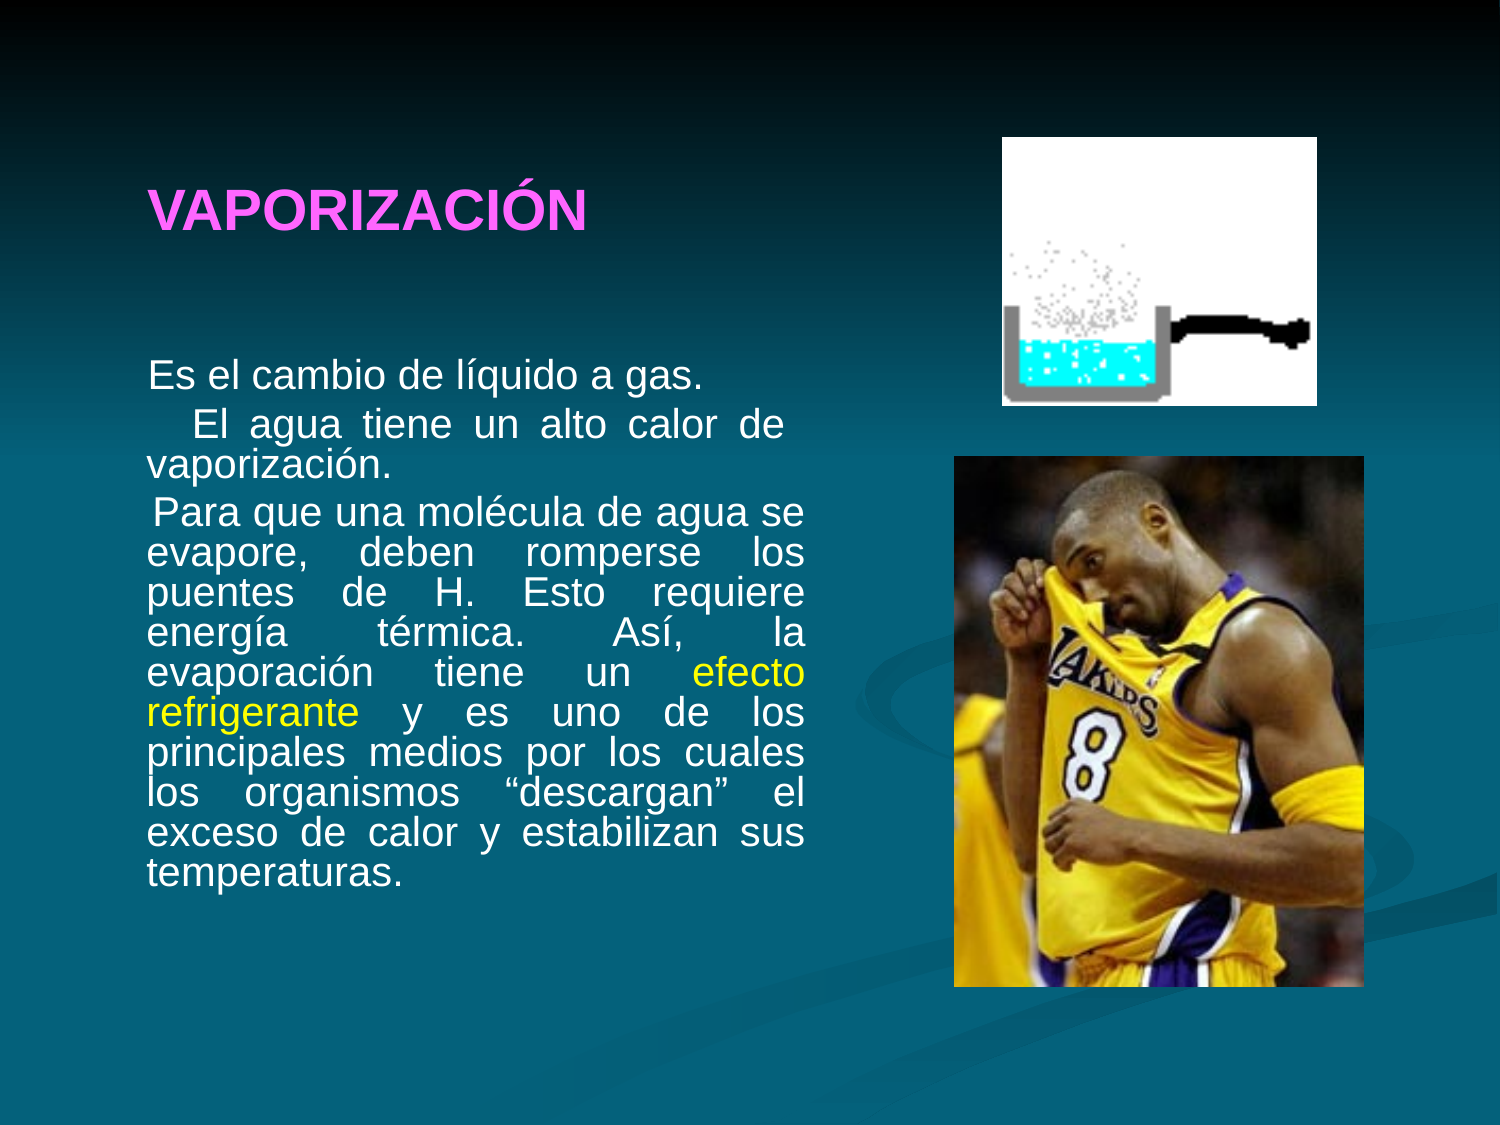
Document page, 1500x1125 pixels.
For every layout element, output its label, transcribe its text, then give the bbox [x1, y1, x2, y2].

title VAPORIZACIÓN [132, 113, 1483, 302]
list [1001, 136, 1318, 406]
list Es el cambio de líquido a gas. El agua tiene un alto calor de vaporización. Para que una molécula de agua se evapore, deben romperse los puentes de H. Esto requiere energía térmica. Así, la evaporación tiene un efecto refrigerante y es uno de los principales medios por los cuales los organismos “descargan” el exceso de calor y estabilizan sus temperaturas. [74, 349, 822, 1095]
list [954, 455, 1364, 987]
